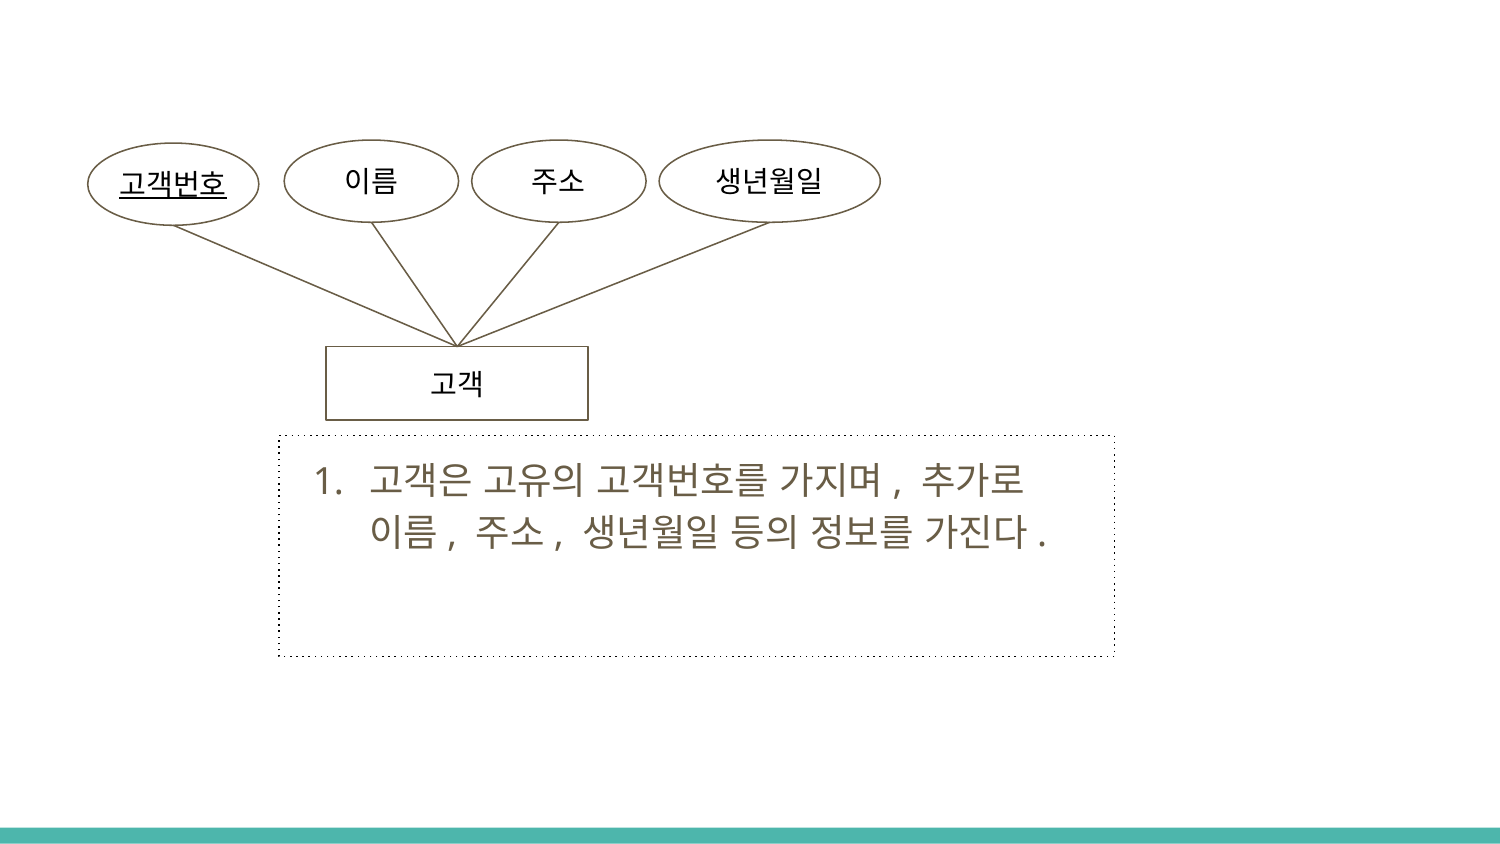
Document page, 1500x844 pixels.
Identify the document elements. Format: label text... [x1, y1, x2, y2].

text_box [173, 225, 367, 347]
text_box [456, 222, 770, 347]
text_box 생년월일 [659, 140, 881, 223]
text_box 고객은 고유의 고객번호를 가지며, 추가로 이름, 주소, 생년월일 등의 정보를 가진다. [279, 435, 1115, 657]
text_box 고객 [326, 355, 589, 420]
text_box 이름 [284, 140, 459, 223]
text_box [371, 222, 452, 347]
text_box 주소 [471, 140, 647, 220]
text_box 고객번호 [87, 143, 259, 226]
